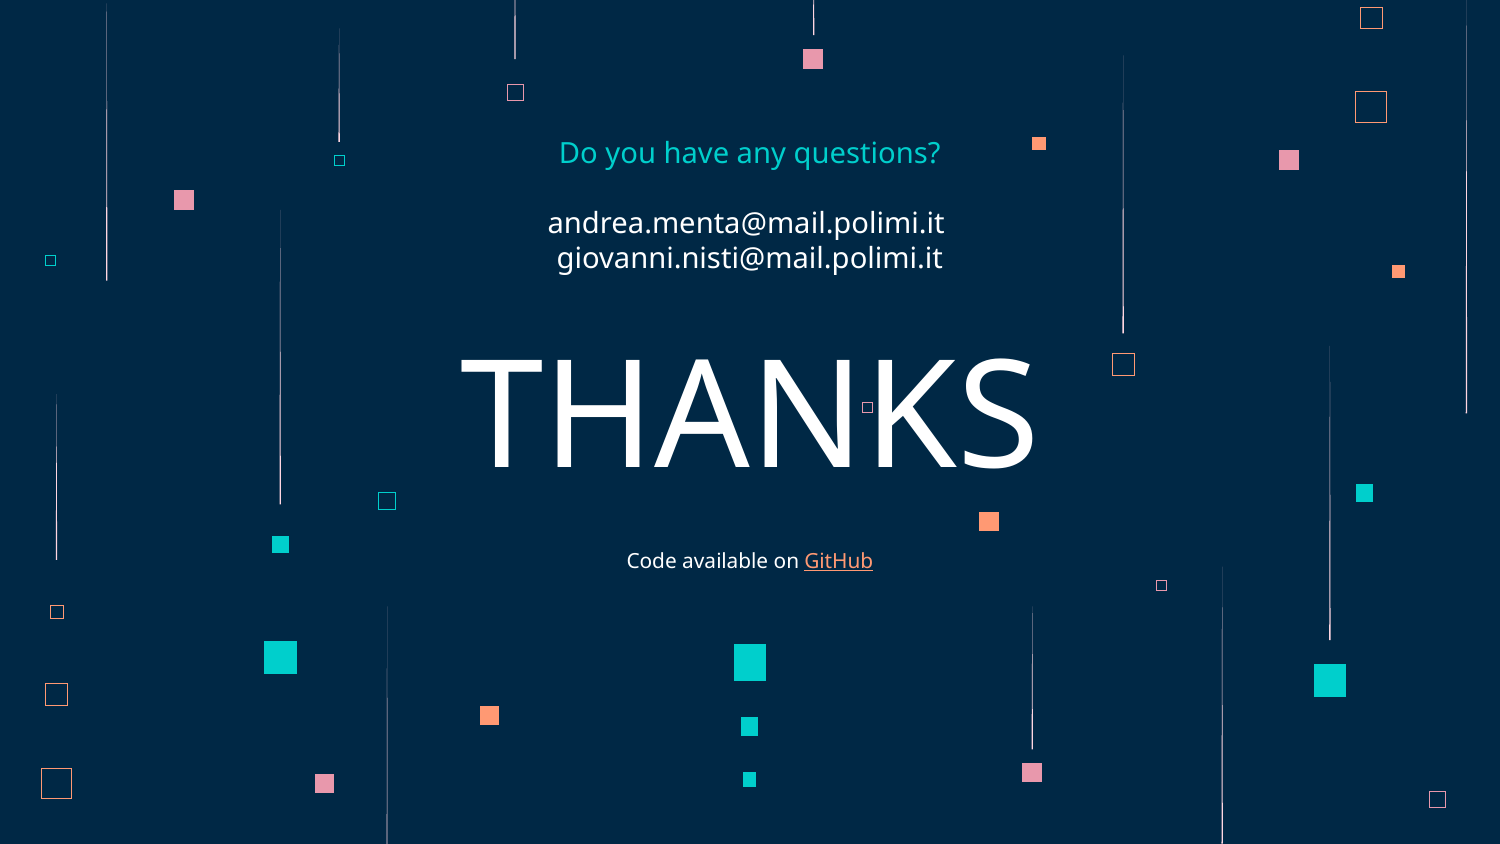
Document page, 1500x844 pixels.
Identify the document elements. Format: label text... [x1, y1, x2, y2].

text_box Do you have any questions? andrea.menta@mail.polimi.it giovanni.nisti@mail.polimi.it [507, 119, 993, 297]
text_box [479, 705, 500, 726]
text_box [1111, 55, 1135, 376]
text_box Code available on GitHub [558, 528, 942, 578]
text_box [1032, 137, 1046, 151]
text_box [263, 209, 297, 675]
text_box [1313, 345, 1347, 698]
title THANKS [301, 309, 1244, 505]
text_box [979, 511, 999, 532]
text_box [1022, 606, 1043, 783]
text_box [314, 773, 335, 794]
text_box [733, 644, 767, 787]
